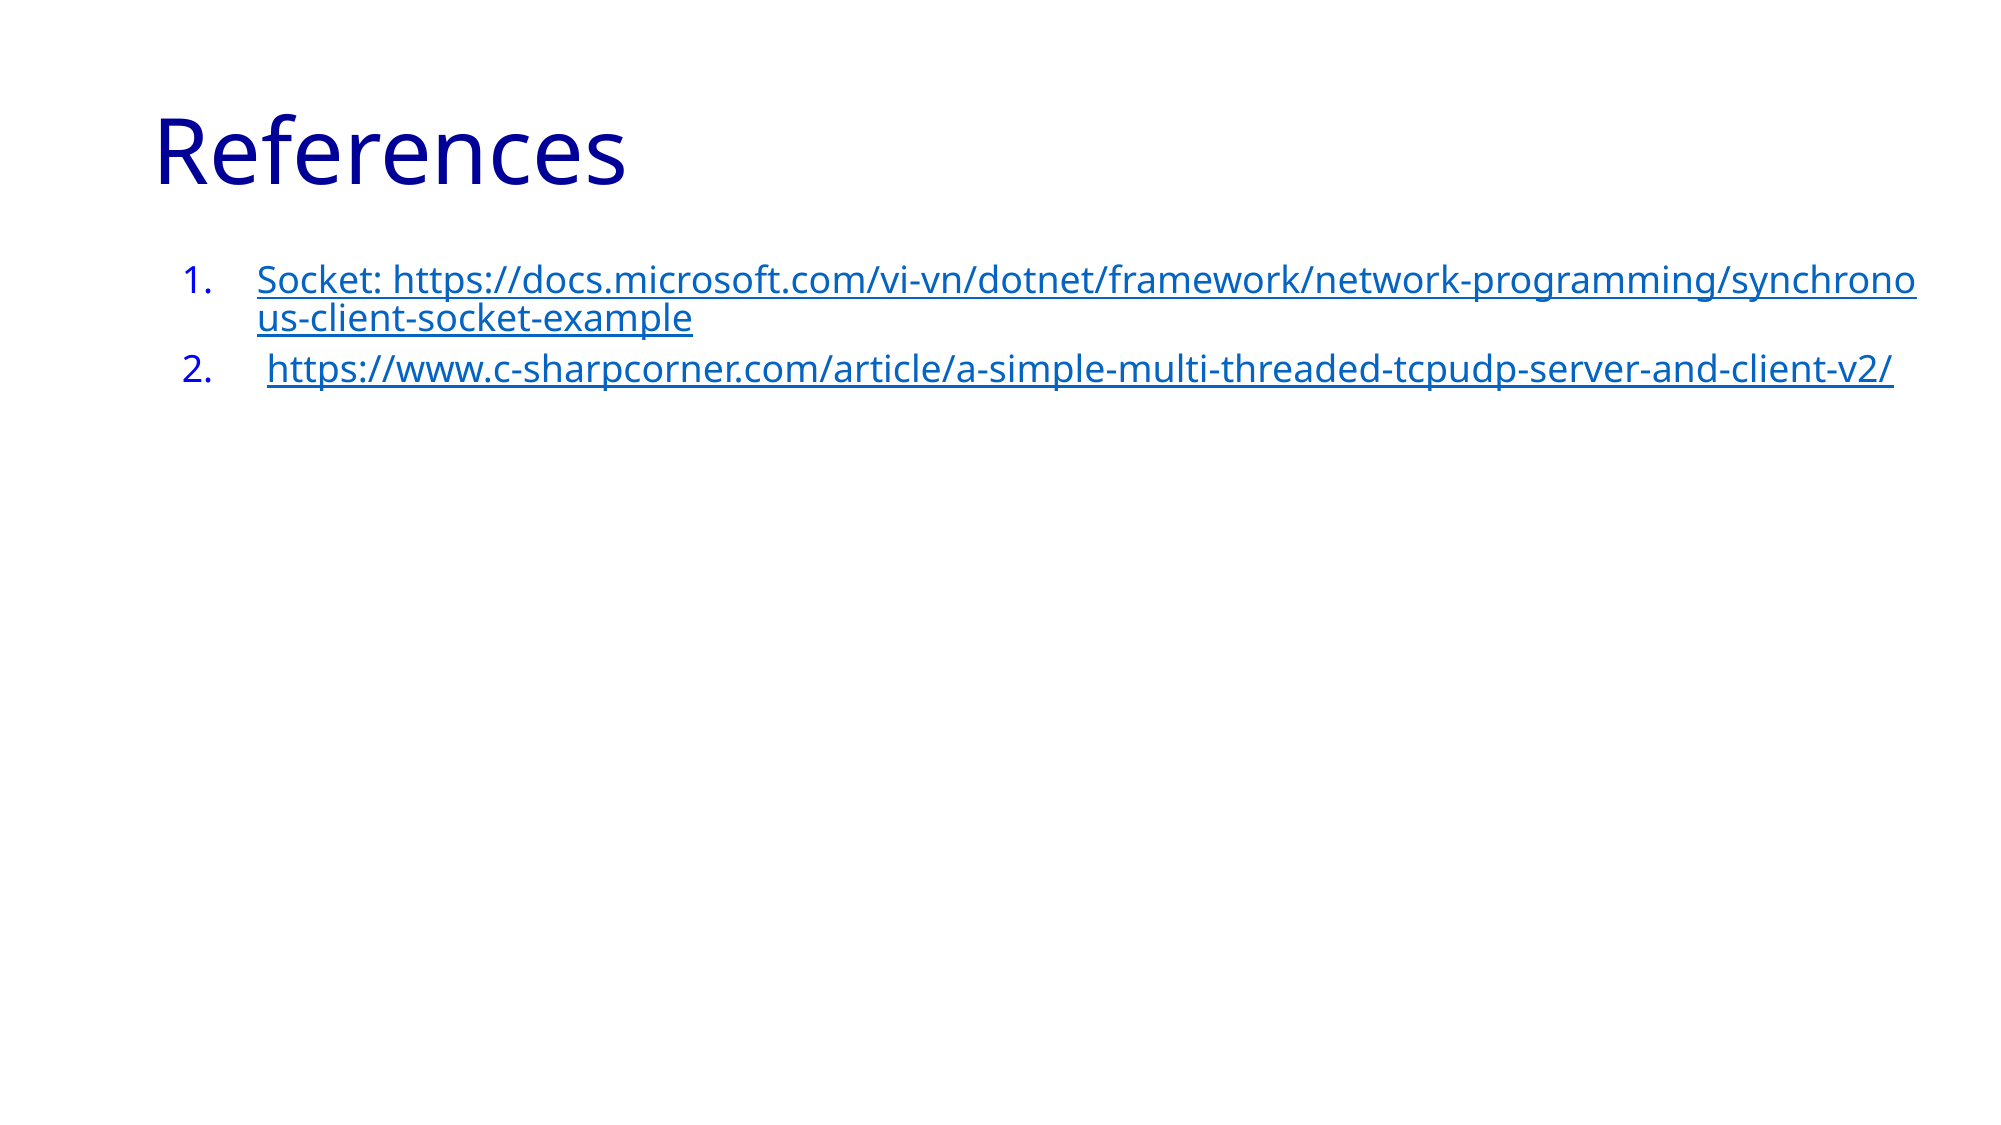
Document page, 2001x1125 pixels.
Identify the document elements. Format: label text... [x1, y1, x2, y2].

title References [137, 74, 1863, 221]
text_box Socket: https://docs.microsoft.com/vi-vn/dotnet/framework/network-programming/synchronous-client-socket-example https://www.c-sharpcorner.com/article/a-simple-multi-threaded-tcpudp-server-and-client-v2/ [167, 248, 1945, 451]
